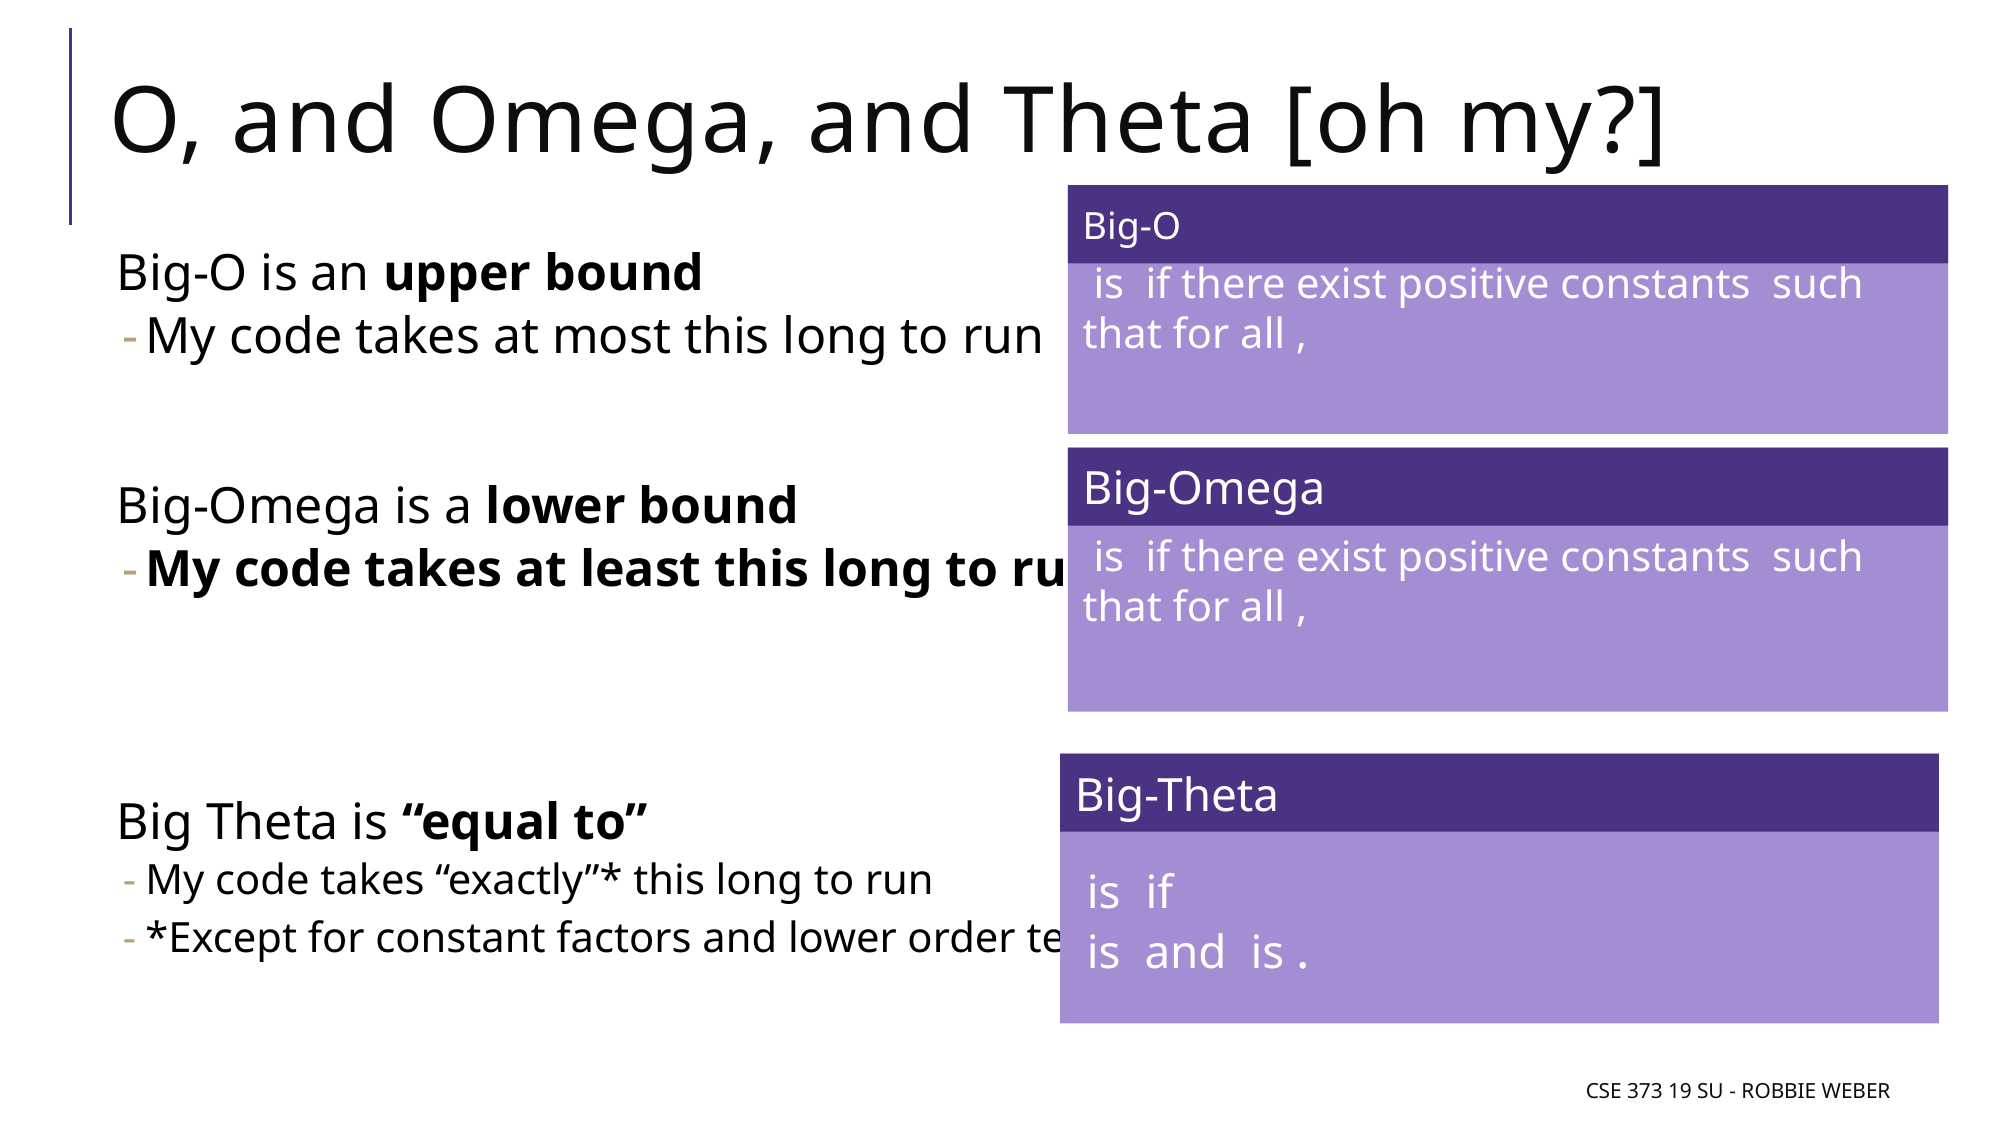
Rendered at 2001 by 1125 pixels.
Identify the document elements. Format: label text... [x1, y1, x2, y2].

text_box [1067, 184, 1949, 435]
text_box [1059, 753, 1940, 1024]
title O, and Omega, and Theta [oh my?] [94, 43, 1930, 210]
list Big-O is an upper bound My code takes at most this long to run Big-Omega is a lower bound My code takes at least this long to run Big Theta is “equal to” My code takes “exactly”* this long to run *Except for constant factors and lower order terms [94, 240, 1930, 1035]
footer CSE 373 19 Su - Robbie Weber [937, 1069, 1906, 1115]
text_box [1067, 447, 1949, 712]
